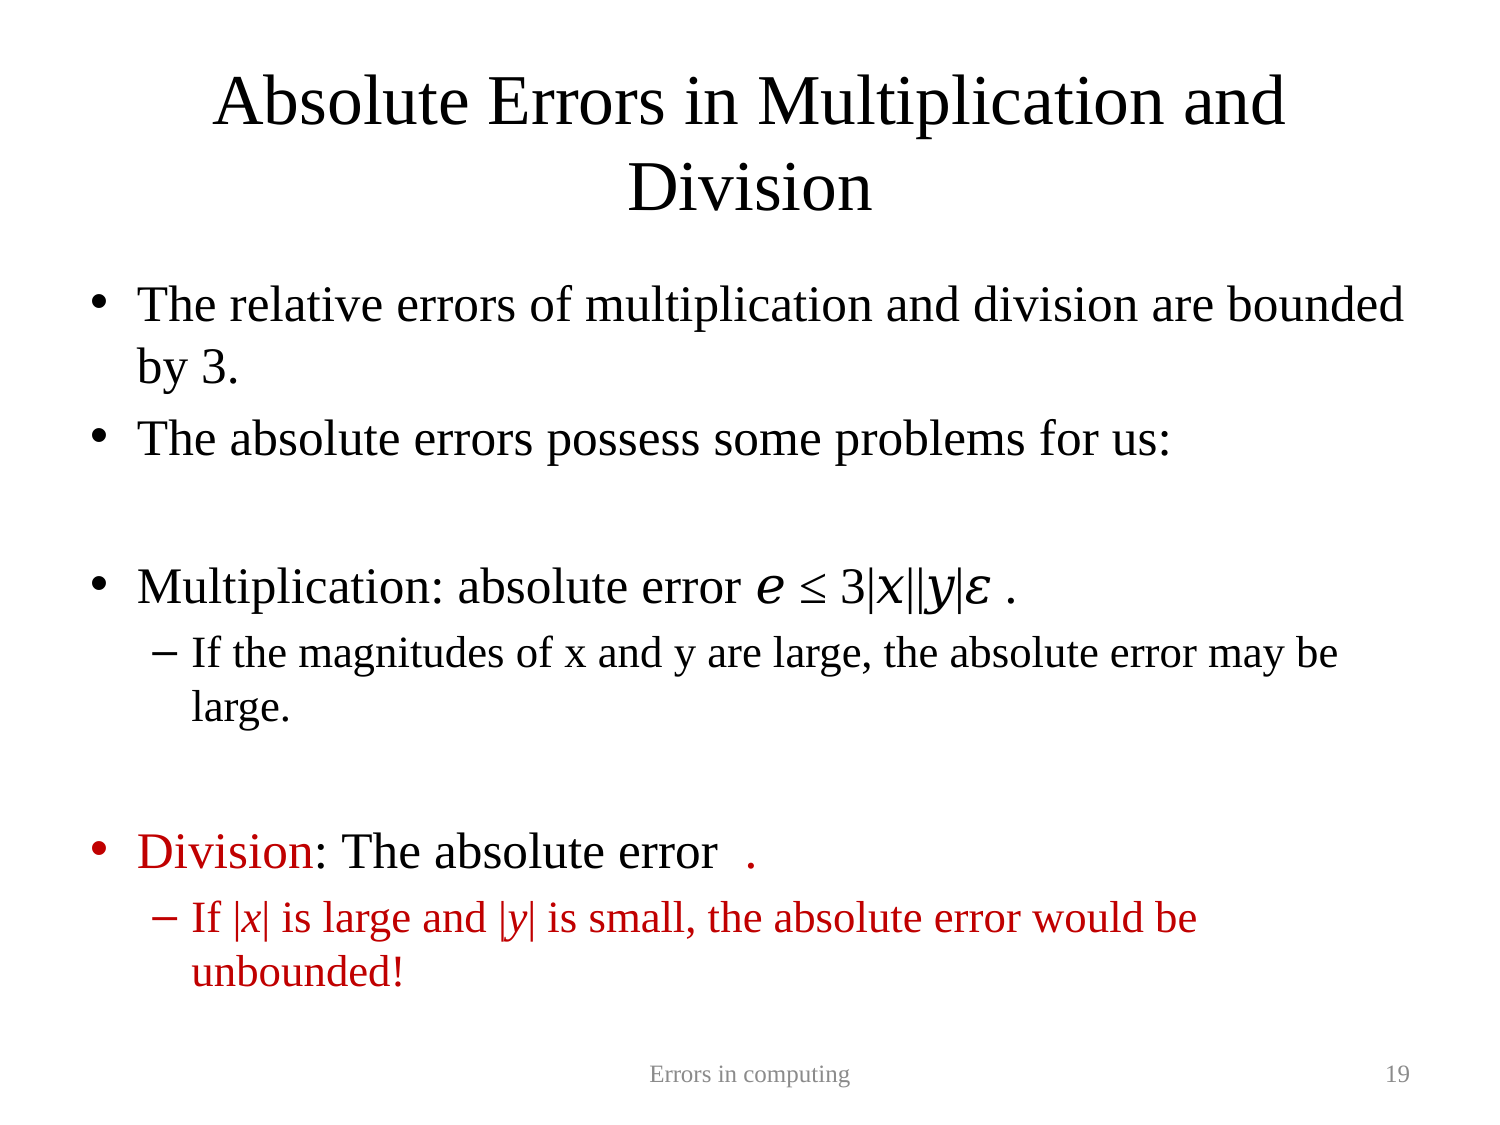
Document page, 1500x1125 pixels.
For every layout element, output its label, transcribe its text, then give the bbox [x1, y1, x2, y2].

slide_number 19 [1074, 1042, 1425, 1103]
footer Errors in computing [512, 1042, 988, 1103]
title Absolute Errors in Multiplication and Division [75, 45, 1425, 233]
